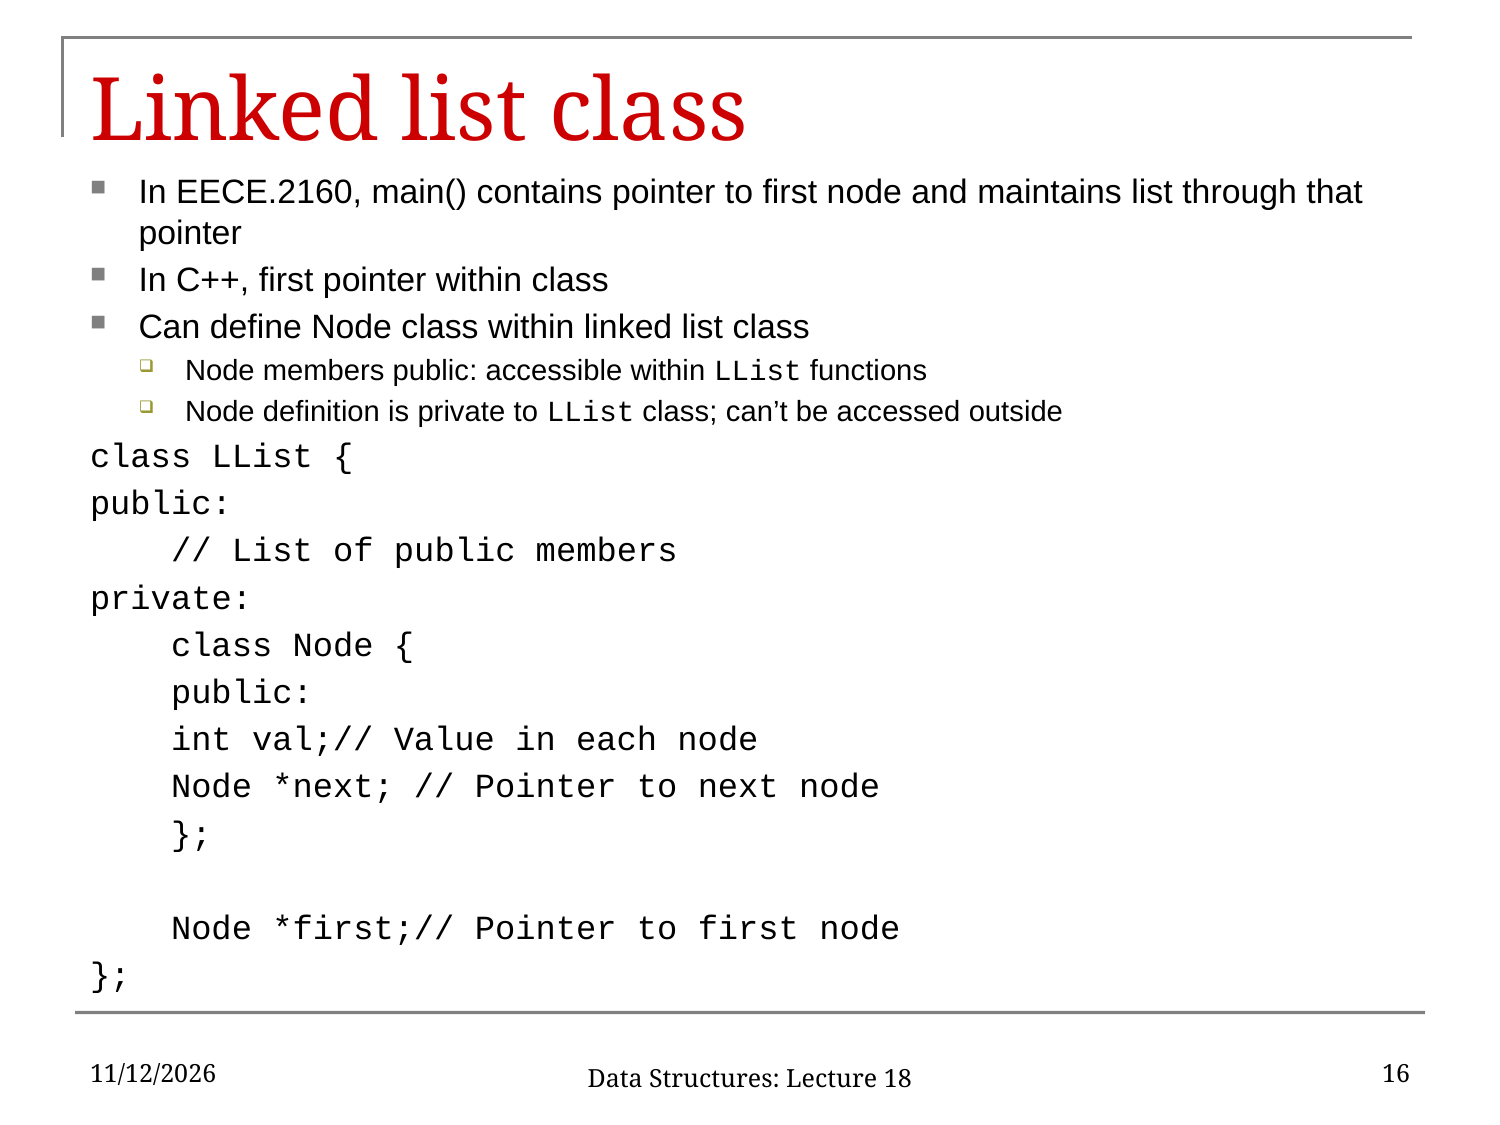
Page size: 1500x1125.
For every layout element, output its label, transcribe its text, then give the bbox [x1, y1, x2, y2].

slide_number 16 [1074, 1023, 1426, 1100]
footer Data Structures: Lecture 18 [512, 1024, 988, 1101]
title Linked list class [75, 45, 1425, 162]
list In EECE.2160, main() contains pointer to first node and maintains list through that pointer In C++, first pointer within class Can define Node class within linked list class Node members public: accessible within LList functions Node definition is private to LList class; can’t be accessed outside class LList { public: // List of public members private: class Node { public: int val; // Value in each node Node *next; // Pointer to next node }; Node *first; // Pointer to first node }; [75, 162, 1425, 1006]
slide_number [74, 1023, 426, 1100]
